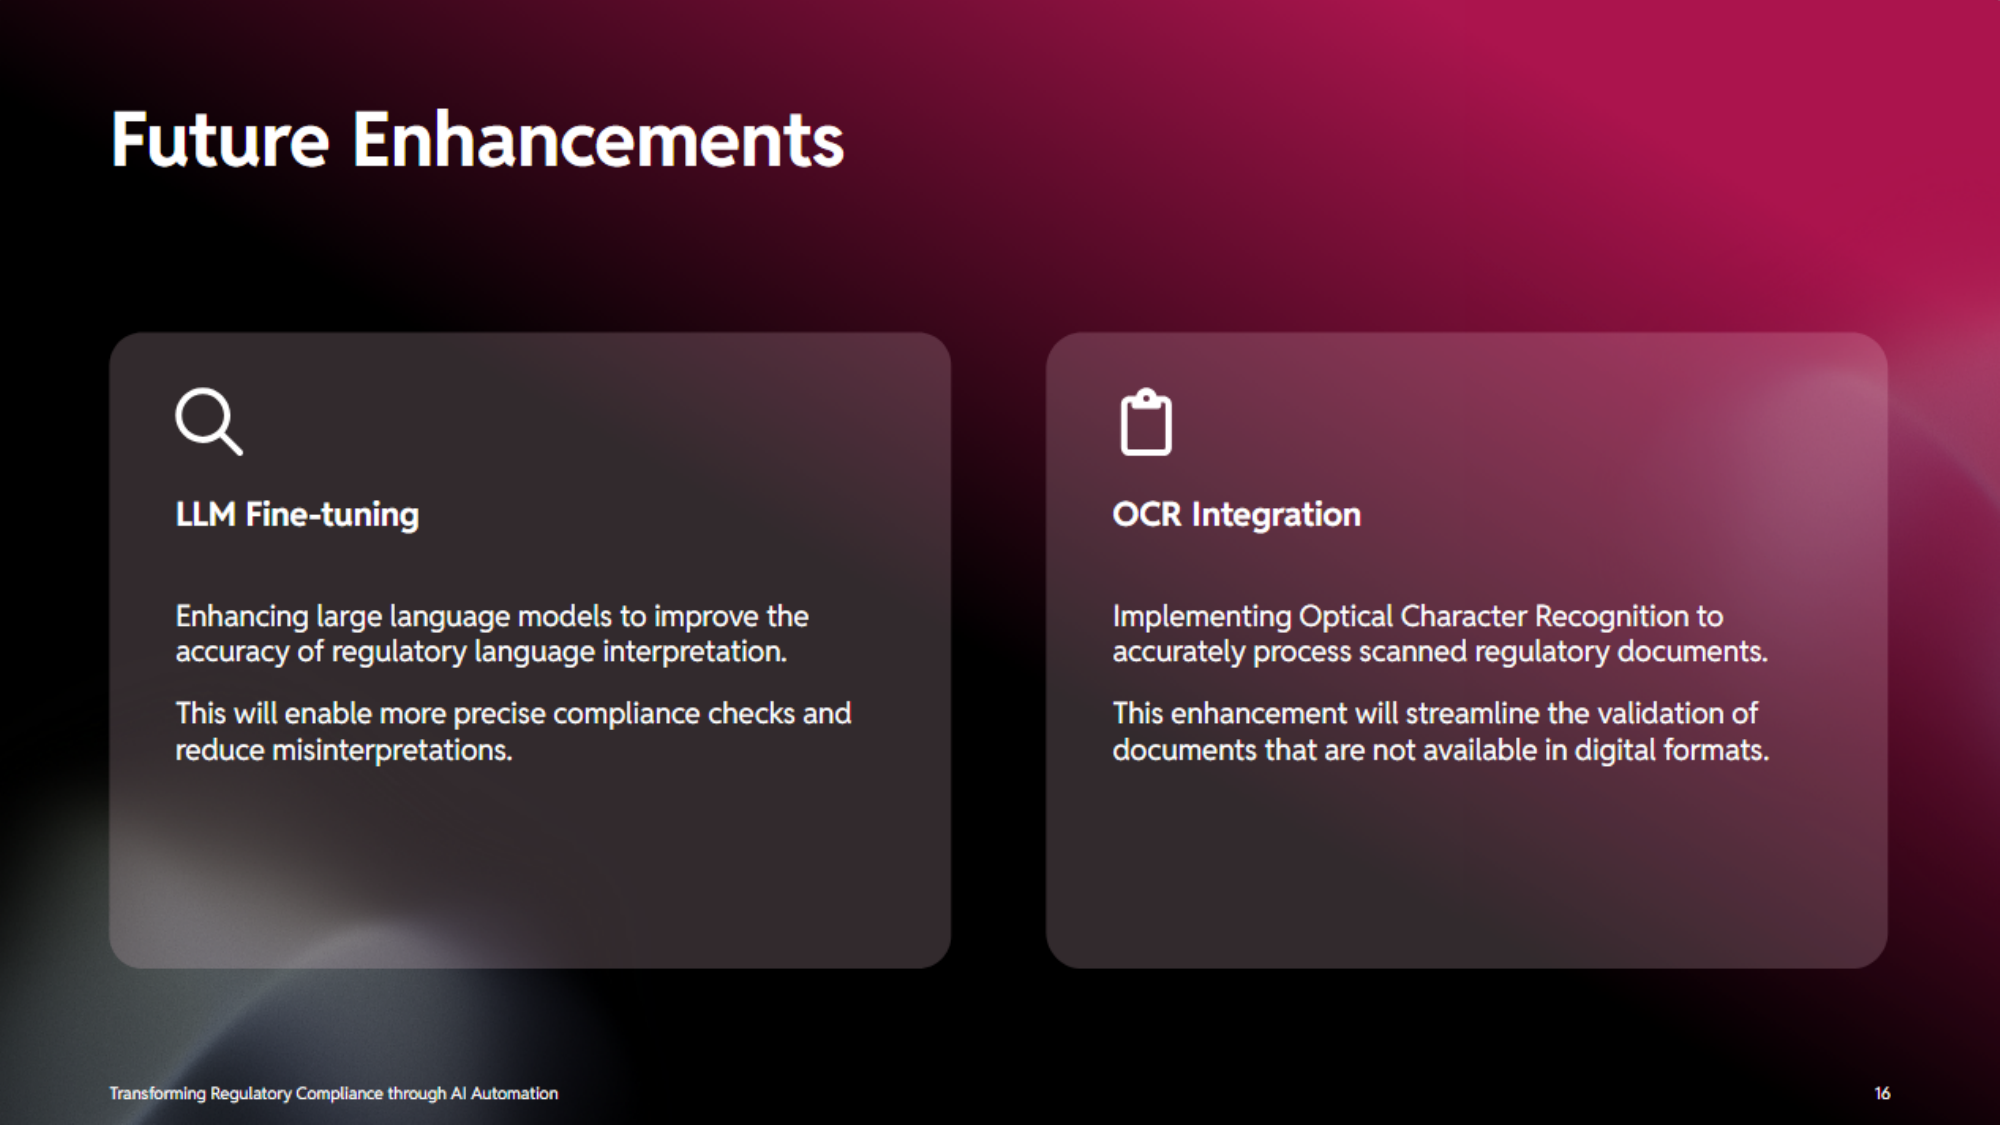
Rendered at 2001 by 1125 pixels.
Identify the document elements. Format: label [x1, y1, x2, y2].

list [0, 0, 2000, 1125]
